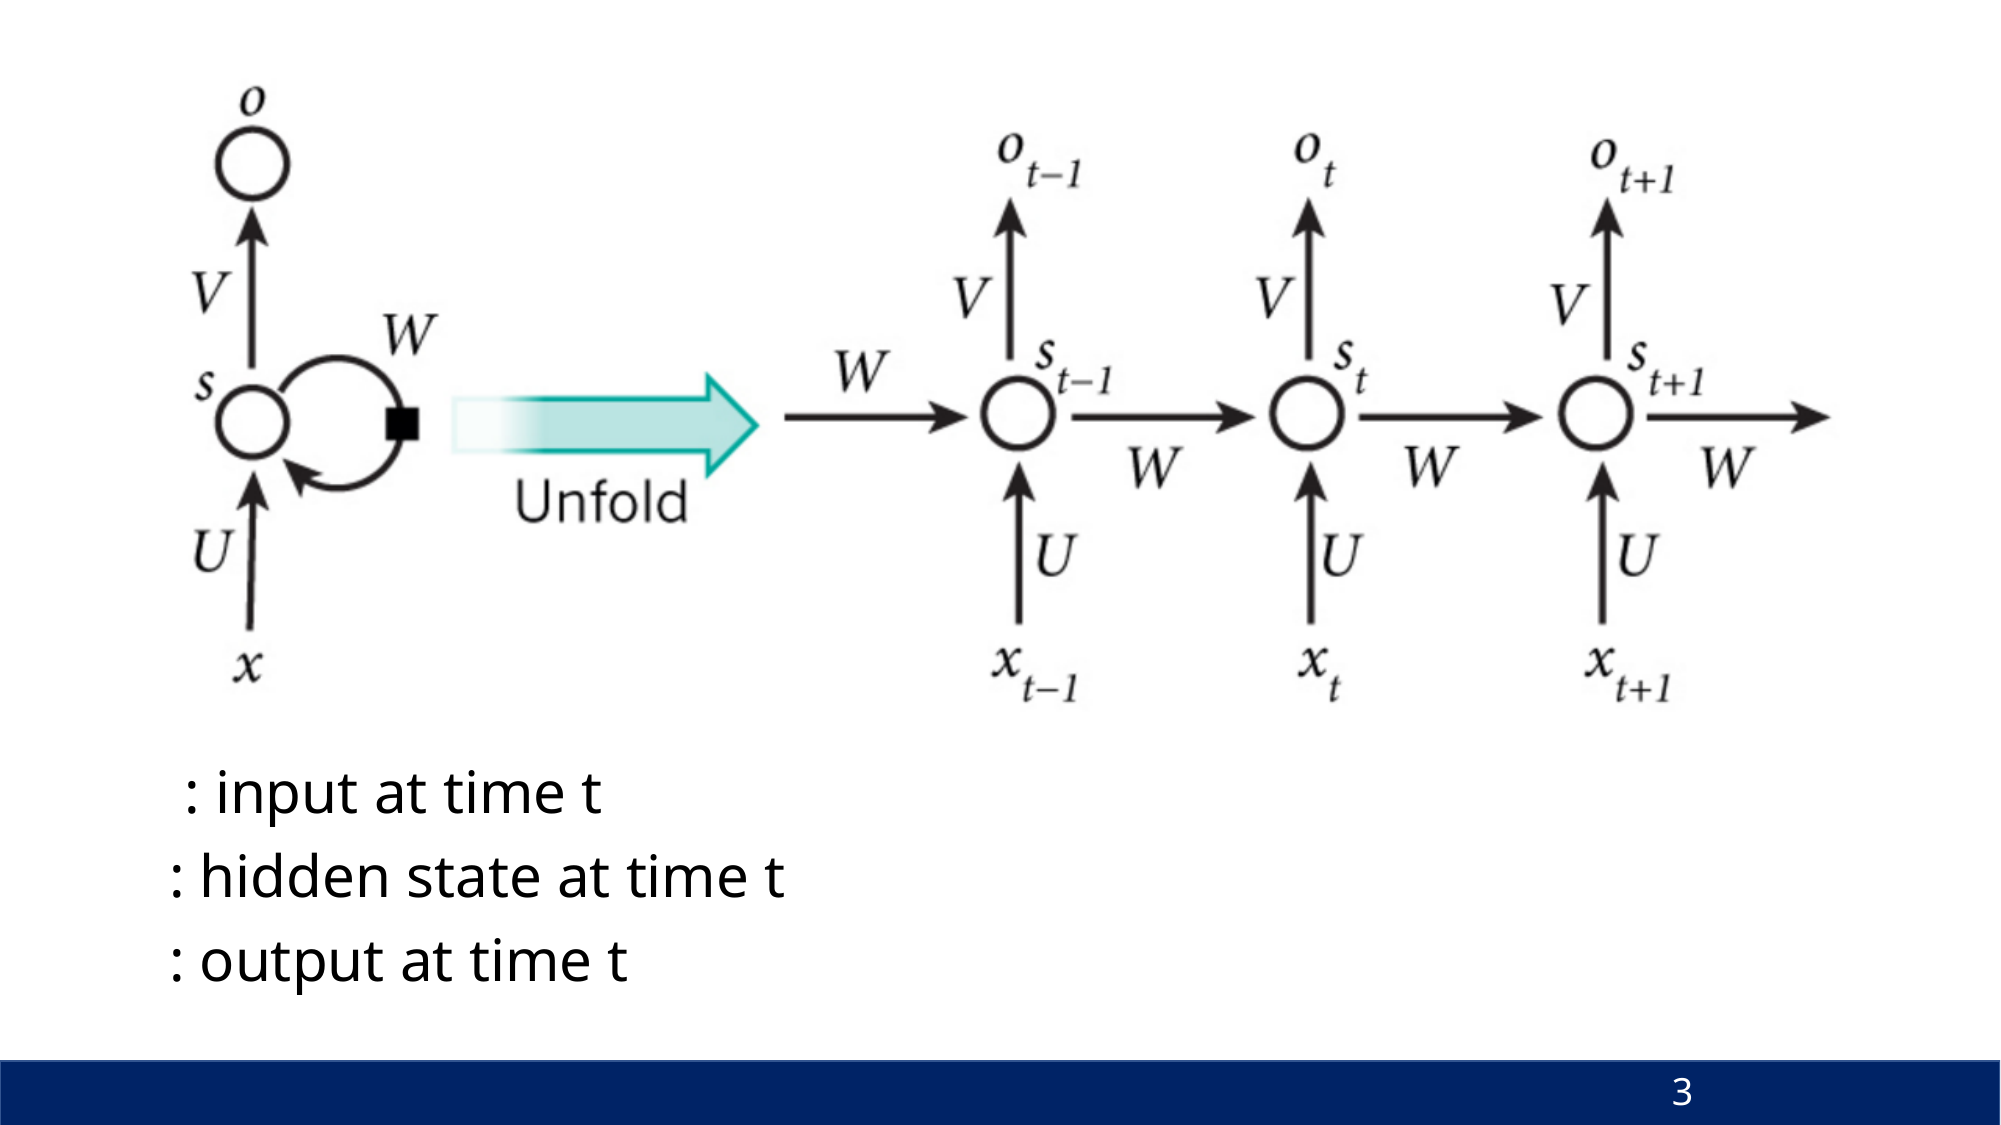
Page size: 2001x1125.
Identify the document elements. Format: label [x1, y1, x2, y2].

picture [149, 54, 1843, 735]
